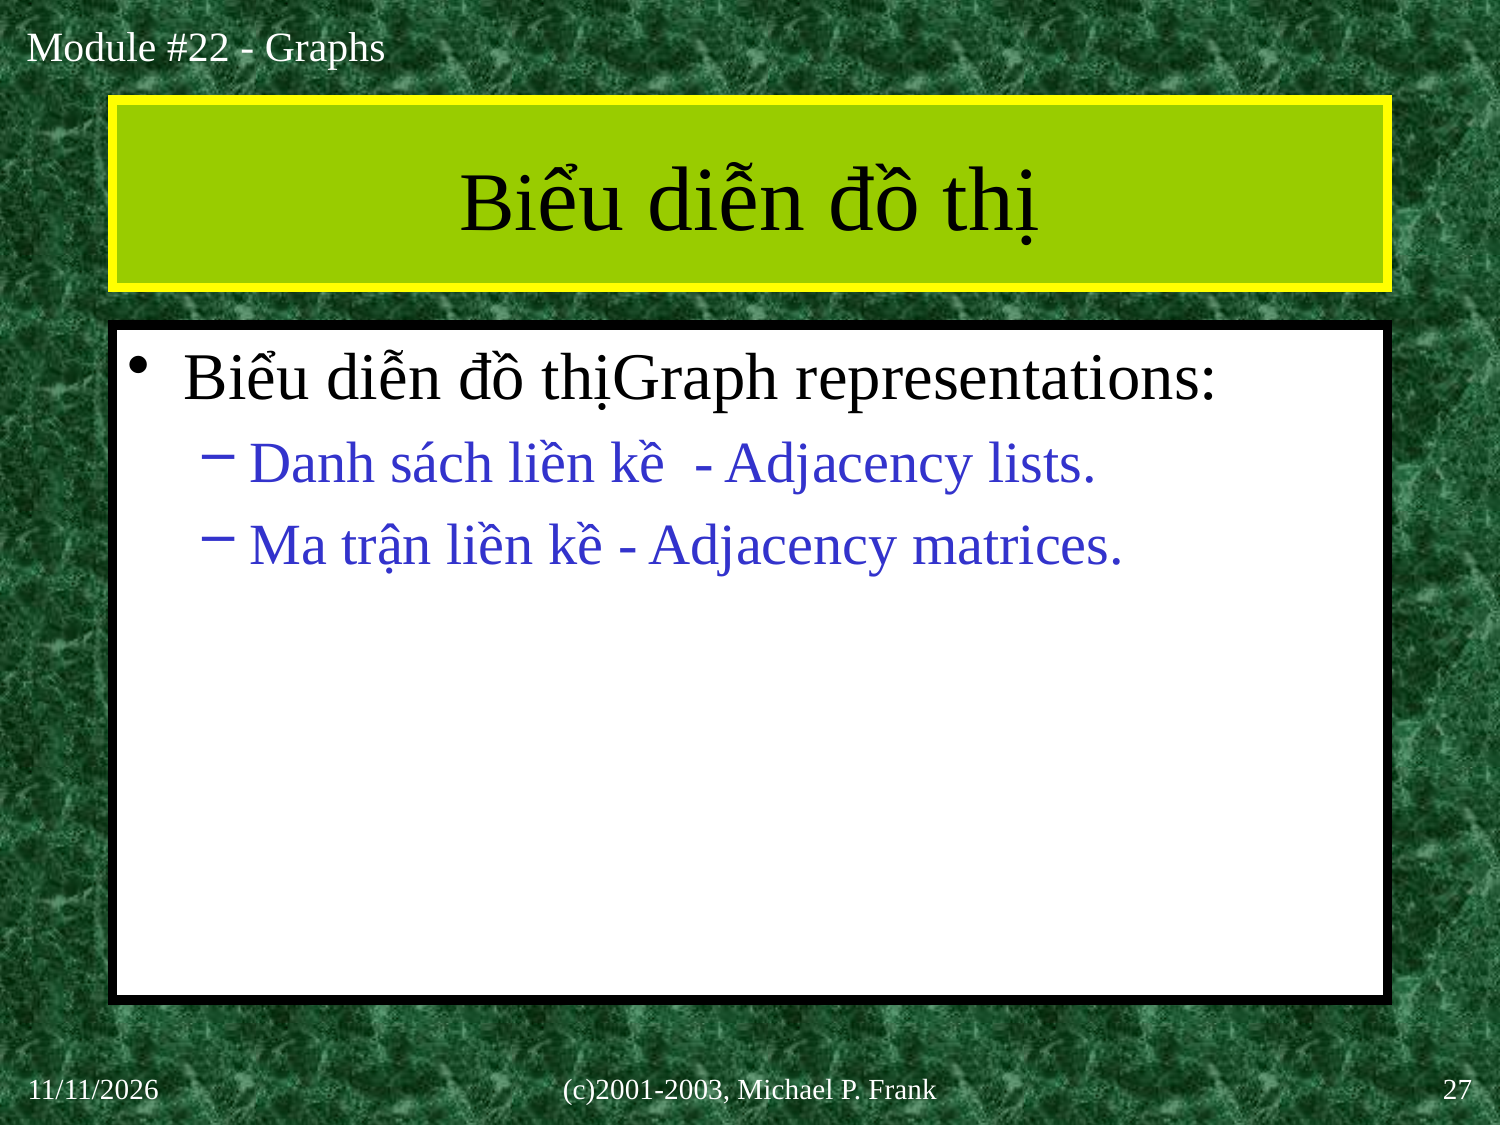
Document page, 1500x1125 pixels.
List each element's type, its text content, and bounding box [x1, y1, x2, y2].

title Biểu diễn đồ thị [108, 95, 1392, 292]
list Biểu diễn đồ thịGraph representations: Danh sách liền kề - Adjacency lists. Ma trận liền kề - Adjacency matrices. [108, 320, 1392, 1005]
picture [0, 0, 1500, 1125]
footer (c)2001-2003, Michael P. Frank [512, 1062, 988, 1113]
slide_number 27 [1174, 1062, 1488, 1113]
slide_number 30-Sep-20 [12, 1062, 326, 1113]
